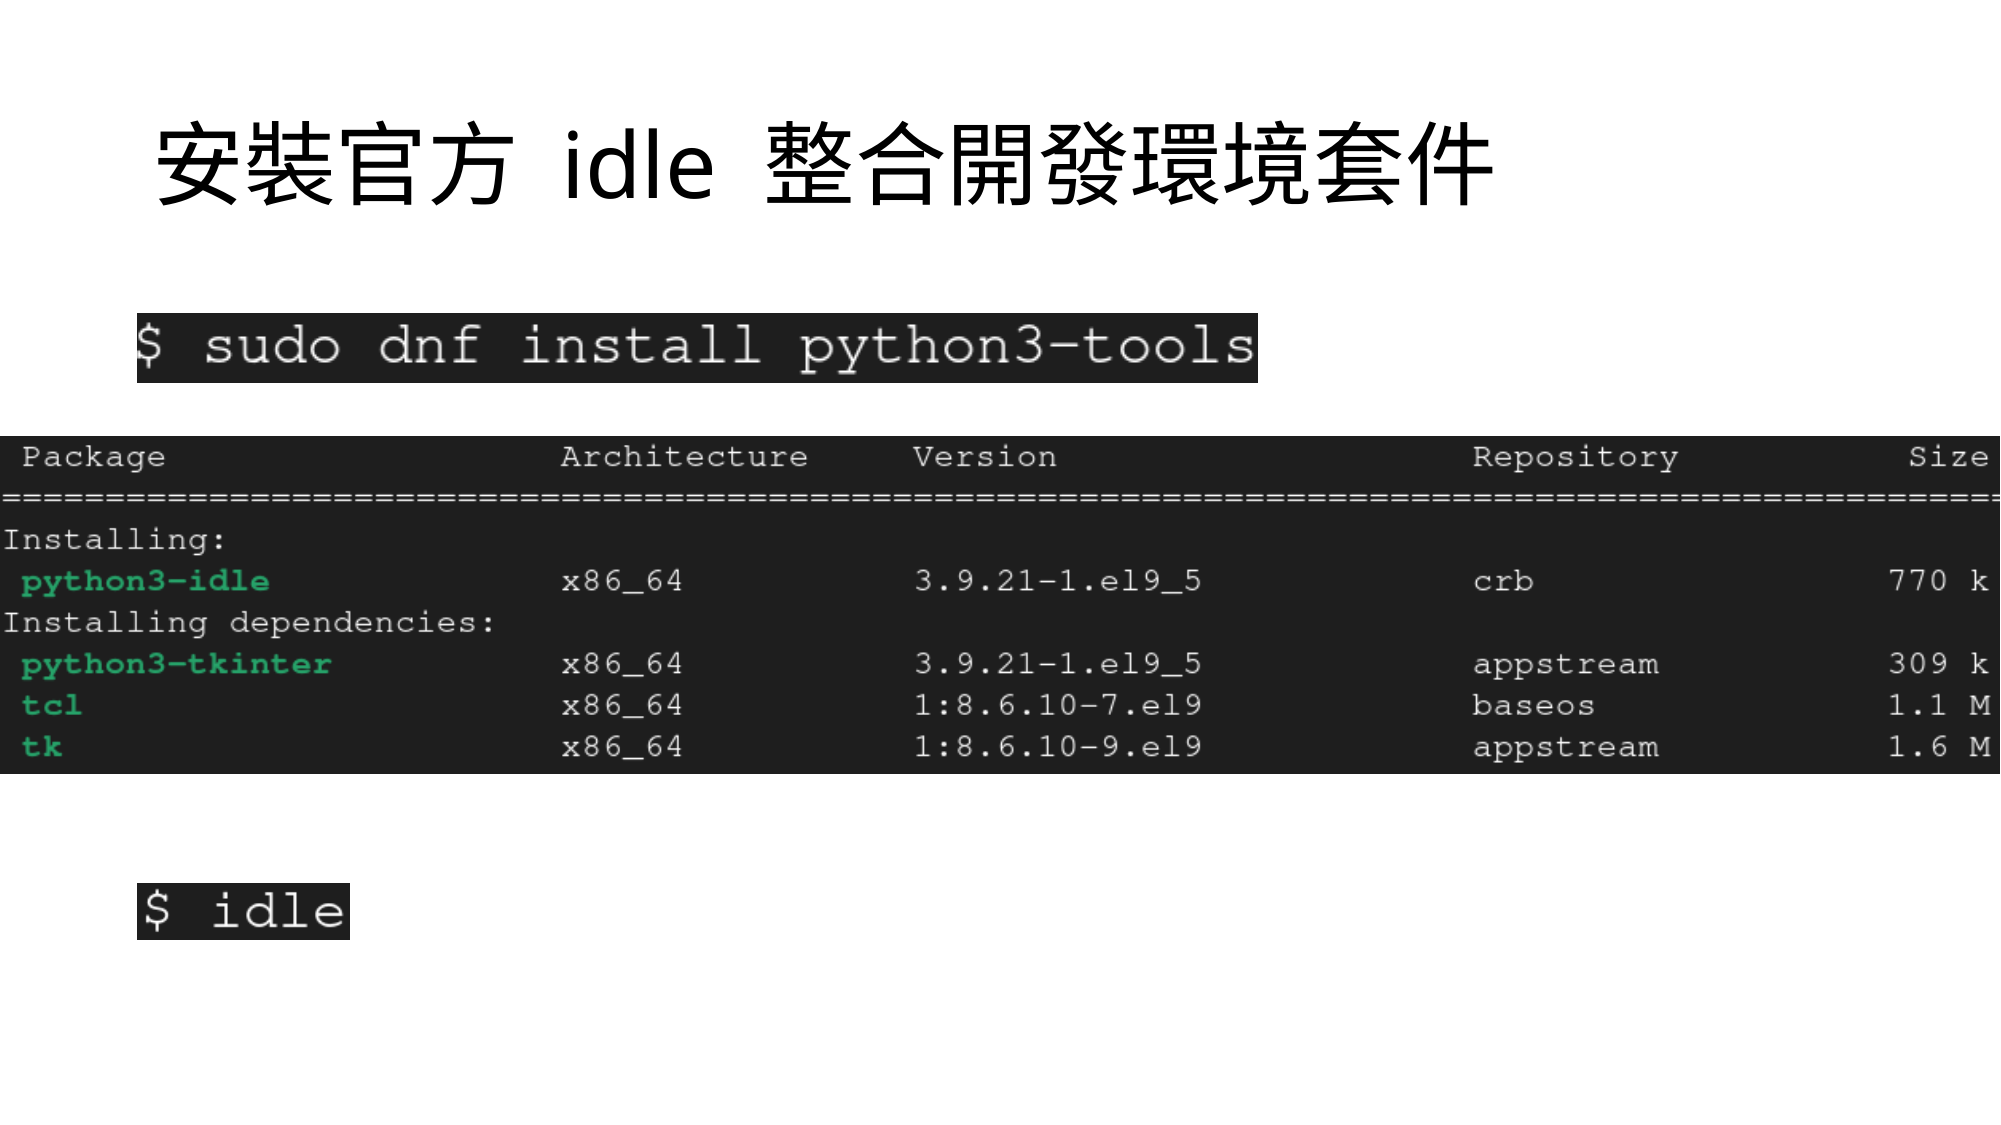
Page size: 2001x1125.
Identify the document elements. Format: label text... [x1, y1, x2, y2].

picture [0, 436, 2000, 774]
picture [137, 883, 350, 940]
picture [137, 313, 1258, 383]
title 安裝官方 idle 整合開發環境套件 [137, 59, 1863, 278]
